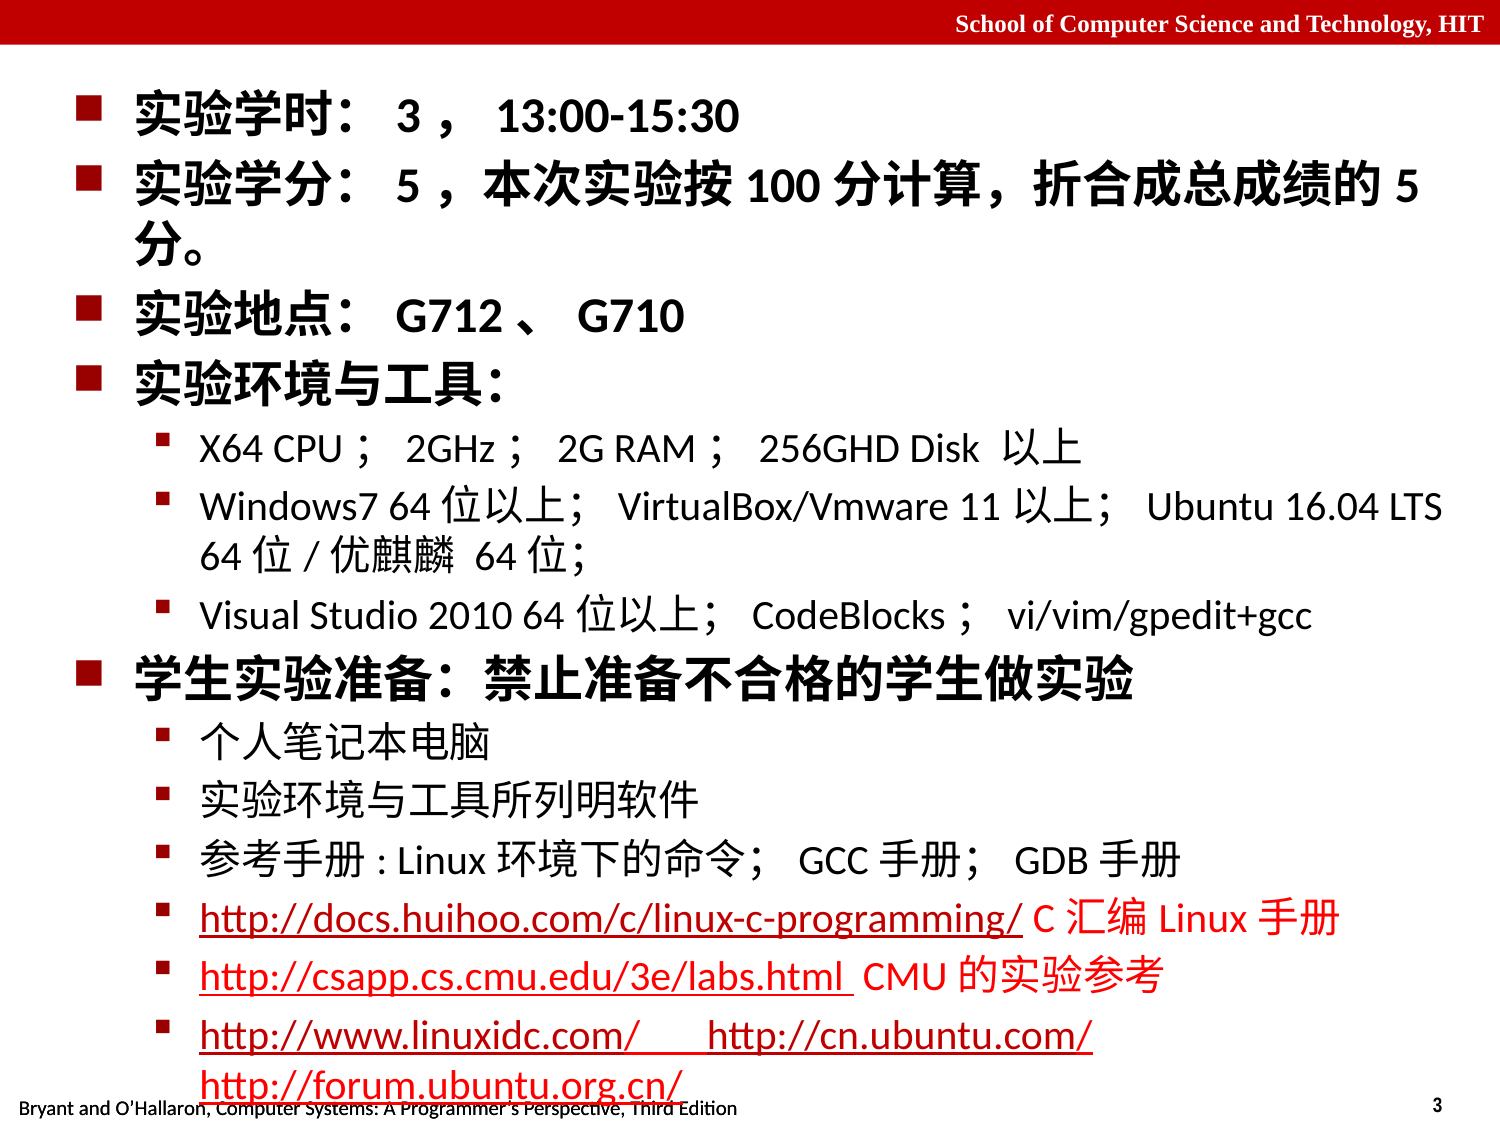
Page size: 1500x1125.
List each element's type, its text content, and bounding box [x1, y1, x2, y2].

list 实验学时：3，13:00-15:30 实验学分：5，本次实验按100分计算，折合成总成绩的5分。 实验地点：G712、G710 实验环境与工具： X64 CPU；2GHz；2G RAM；256GHD Disk 以上 Windows7 64位以上；VirtualBox/Vmware 11以上；Ubuntu 16.04 LTS 64位/优麒麟 64位； Visual Studio 2010 64位以上；CodeBlocks；vi/vim/gpedit+gcc 学生实验准备：禁止准备不合格的学生做实验 个人笔记本电脑 实验环境与工具所列明软件 参考手册: Linux环境下的命令；GCC手册；GDB手册 http://docs.huihoo.com/c/linux-c-programming/ C汇编Linux手册 http://csapp.cs.cmu.edu/3e/labs.html CMU的实验参考 http://www.linuxidc.com/ http://cn.ubuntu.com/ http://forum.ubuntu.org.cn/ [62, 74, 1473, 1113]
